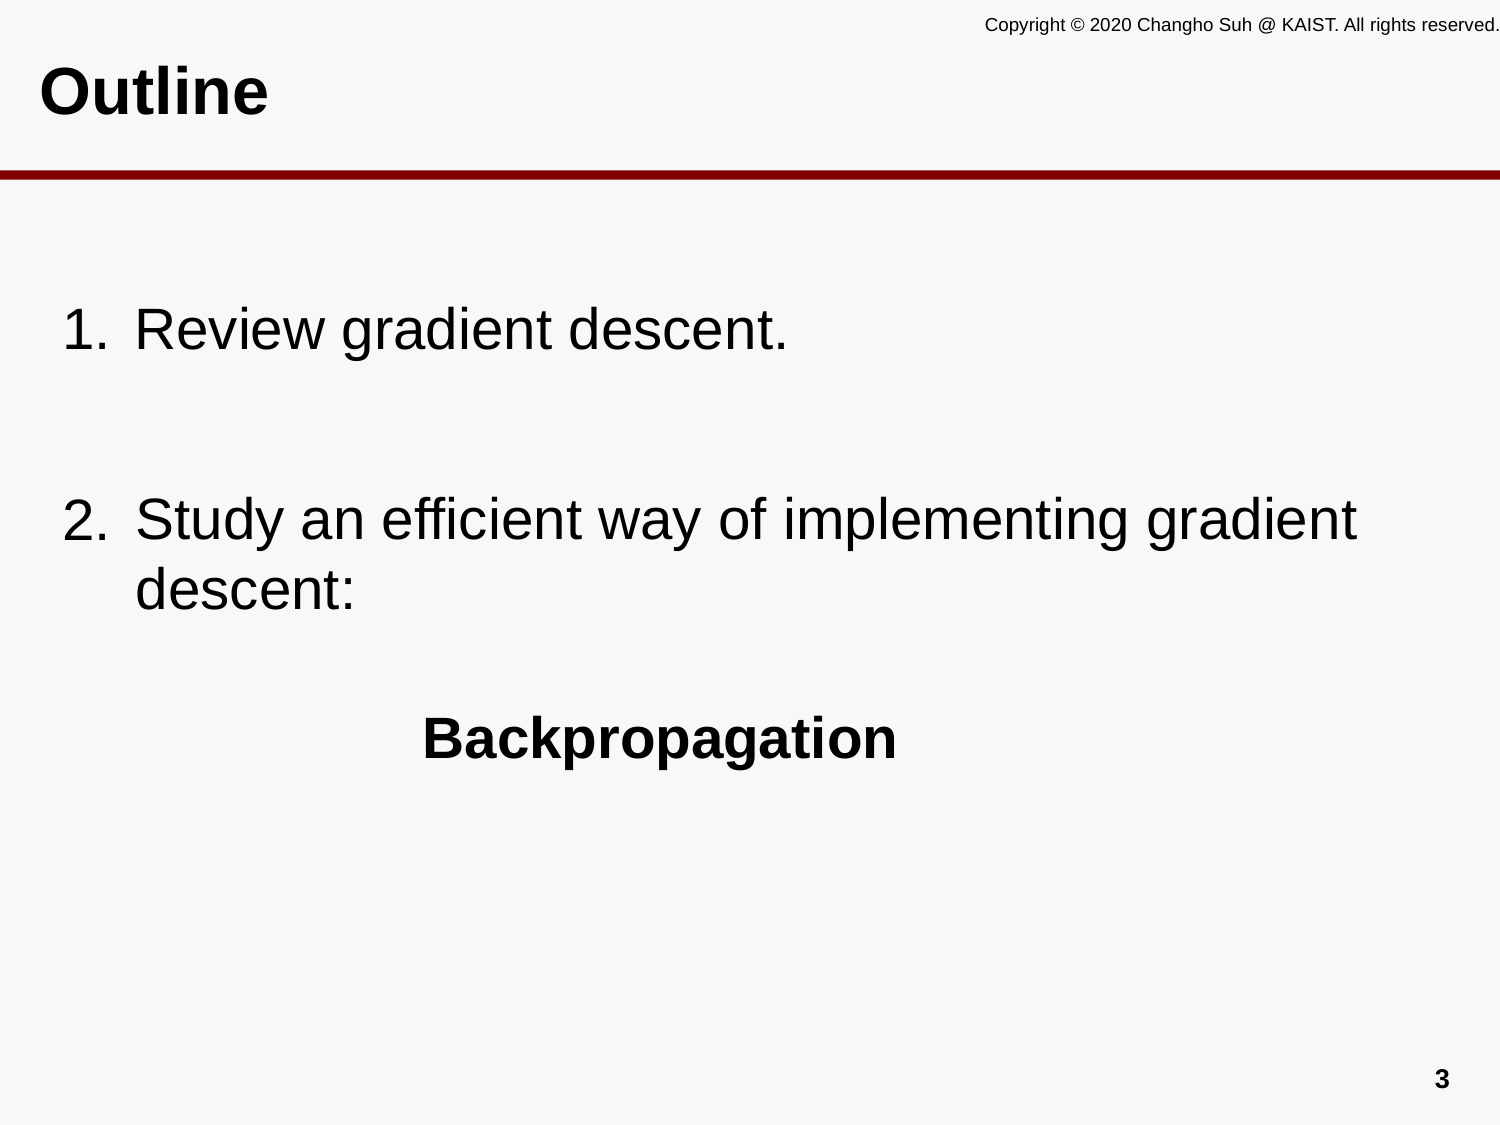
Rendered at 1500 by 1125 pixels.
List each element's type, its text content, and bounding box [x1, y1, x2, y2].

text_box Study an efficient way of implementing gradient descent: [120, 473, 1420, 562]
text_box 2. [47, 474, 194, 572]
slide_number 2 [1113, 1053, 1464, 1095]
text_box 1. [47, 283, 194, 381]
text_box Review gradient descent. [119, 283, 1436, 374]
text_box Backpropagation [407, 692, 927, 784]
title Outline [24, 24, 1459, 150]
